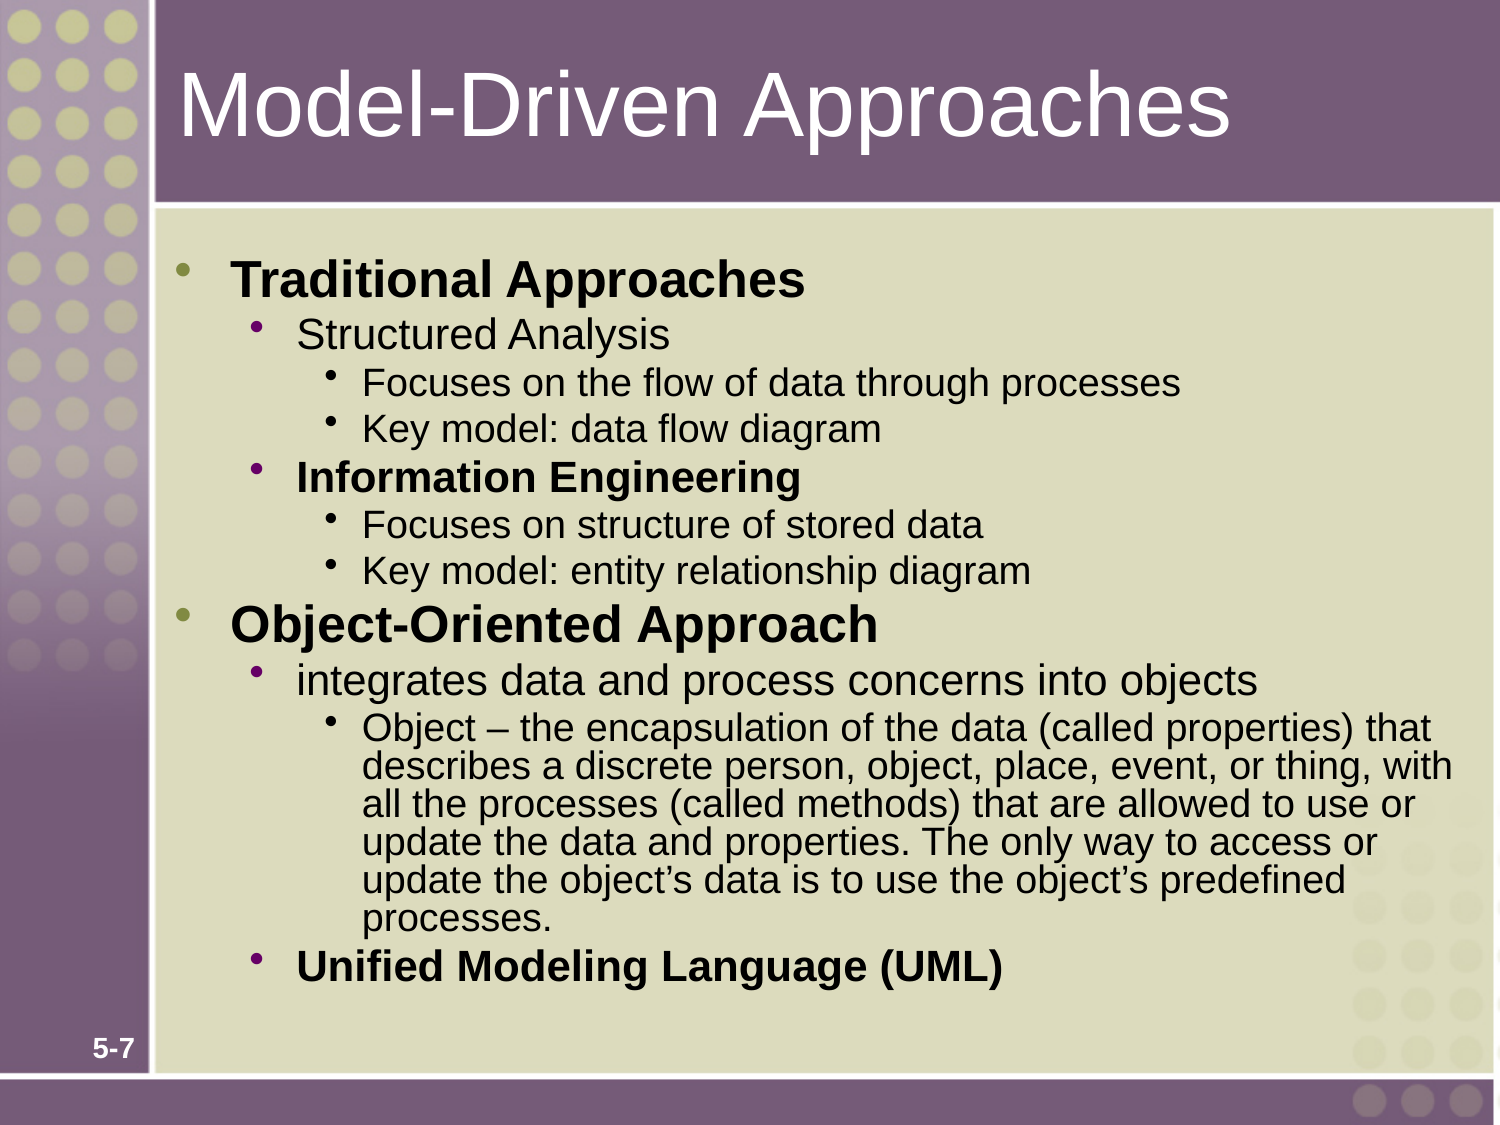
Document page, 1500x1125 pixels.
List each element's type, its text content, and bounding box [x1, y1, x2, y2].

slide_number 5-7 [0, 1021, 151, 1101]
picture [0, 0, 1500, 1125]
title Model-Driven Approaches [162, 12, 1500, 201]
list Traditional Approaches Structured Analysis Focuses on the flow of data through processes Key model: data flow diagram Information Engineering Focuses on structure of stored data Key model: entity relationship diagram Object-Oriented Approach integrates data and process concerns into objects Object – the encapsulation of the data (called properties) that describes a discrete person, object, place, event, or thing, with all the processes (called methods) that are allowed to use or update the data and properties. The only way to access or update the object’s data is to use the object’s predefined processes. Unified Modeling Language (UML) [159, 249, 1485, 1076]
